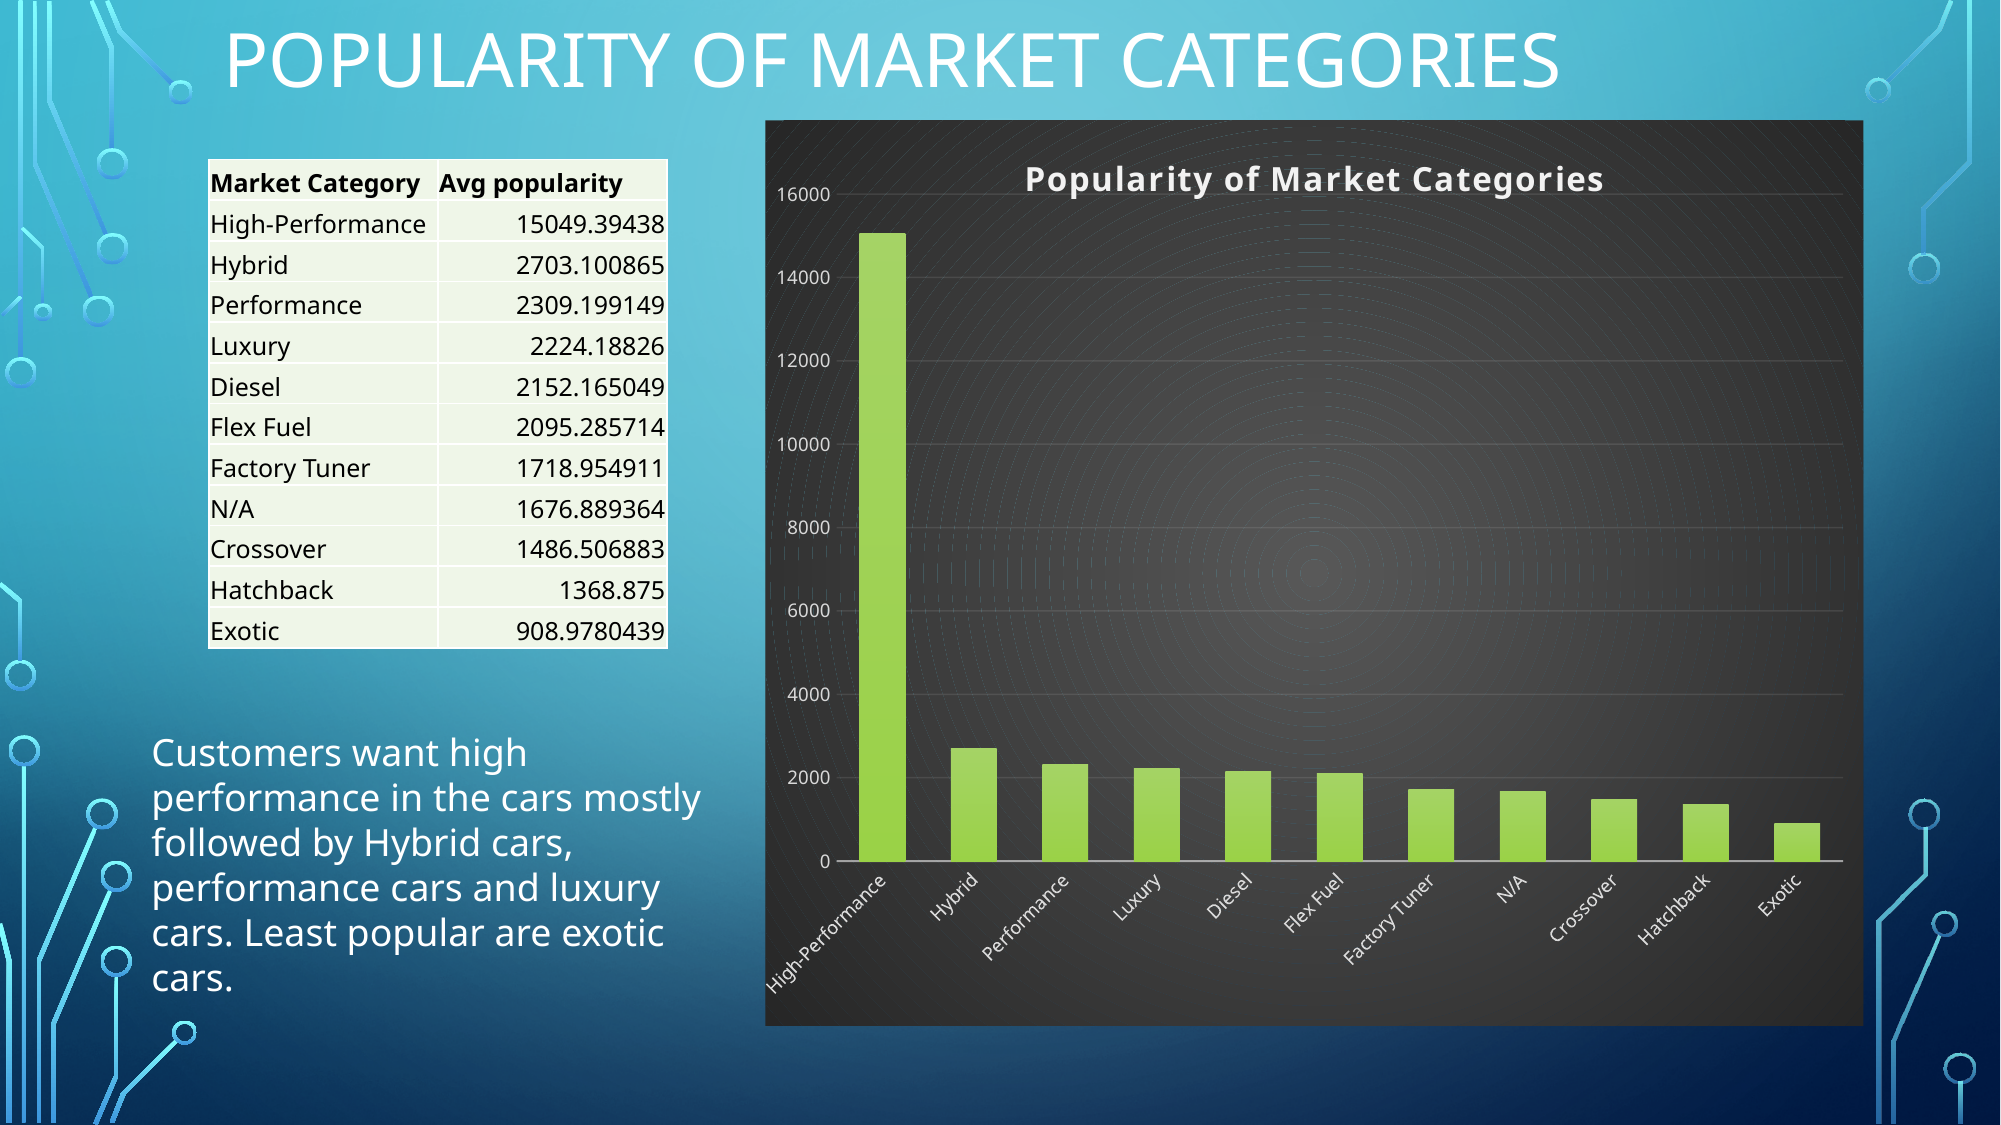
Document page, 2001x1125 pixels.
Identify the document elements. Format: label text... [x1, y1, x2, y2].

table_cell Factory Tuner [210, 445, 437, 484]
table_cell 908.9780439 [439, 608, 666, 647]
table_cell Hybrid [210, 242, 437, 281]
table_cell 15049.39438 [439, 201, 666, 240]
table_cell Flex Fuel [210, 404, 437, 443]
table_header Avg popularity [439, 160, 666, 199]
table_cell Diesel [210, 364, 437, 403]
table_cell Luxury [210, 323, 437, 362]
table_cell Crossover [210, 526, 437, 565]
table_cell 1368.875 [439, 567, 666, 606]
table_cell 2095.285714 [439, 404, 666, 443]
table_cell High-Performance [210, 201, 437, 240]
table_cell Exotic [210, 608, 437, 647]
table_cell 1486.506883 [439, 526, 666, 565]
chart [759, 120, 1864, 1027]
table_header Market Category [210, 160, 437, 199]
table_cell 2152.165049 [439, 364, 666, 403]
table_cell Performance [210, 282, 437, 321]
table_cell Hatchback [210, 567, 437, 606]
table_cell 1718.954911 [439, 445, 666, 484]
table_cell 2703.100865 [439, 242, 666, 281]
title Popularity of market categories [208, 0, 1834, 149]
table_cell 2309.199149 [439, 282, 666, 321]
table_cell N/A [210, 486, 437, 525]
table_cell 1676.889364 [439, 486, 666, 525]
text_box Customers want high performance in the cars mostly followed by Hybrid cars, performance cars and luxury cars. Least popular are exotic cars. [136, 721, 724, 1007]
table_cell 2224.18826 [439, 323, 666, 362]
